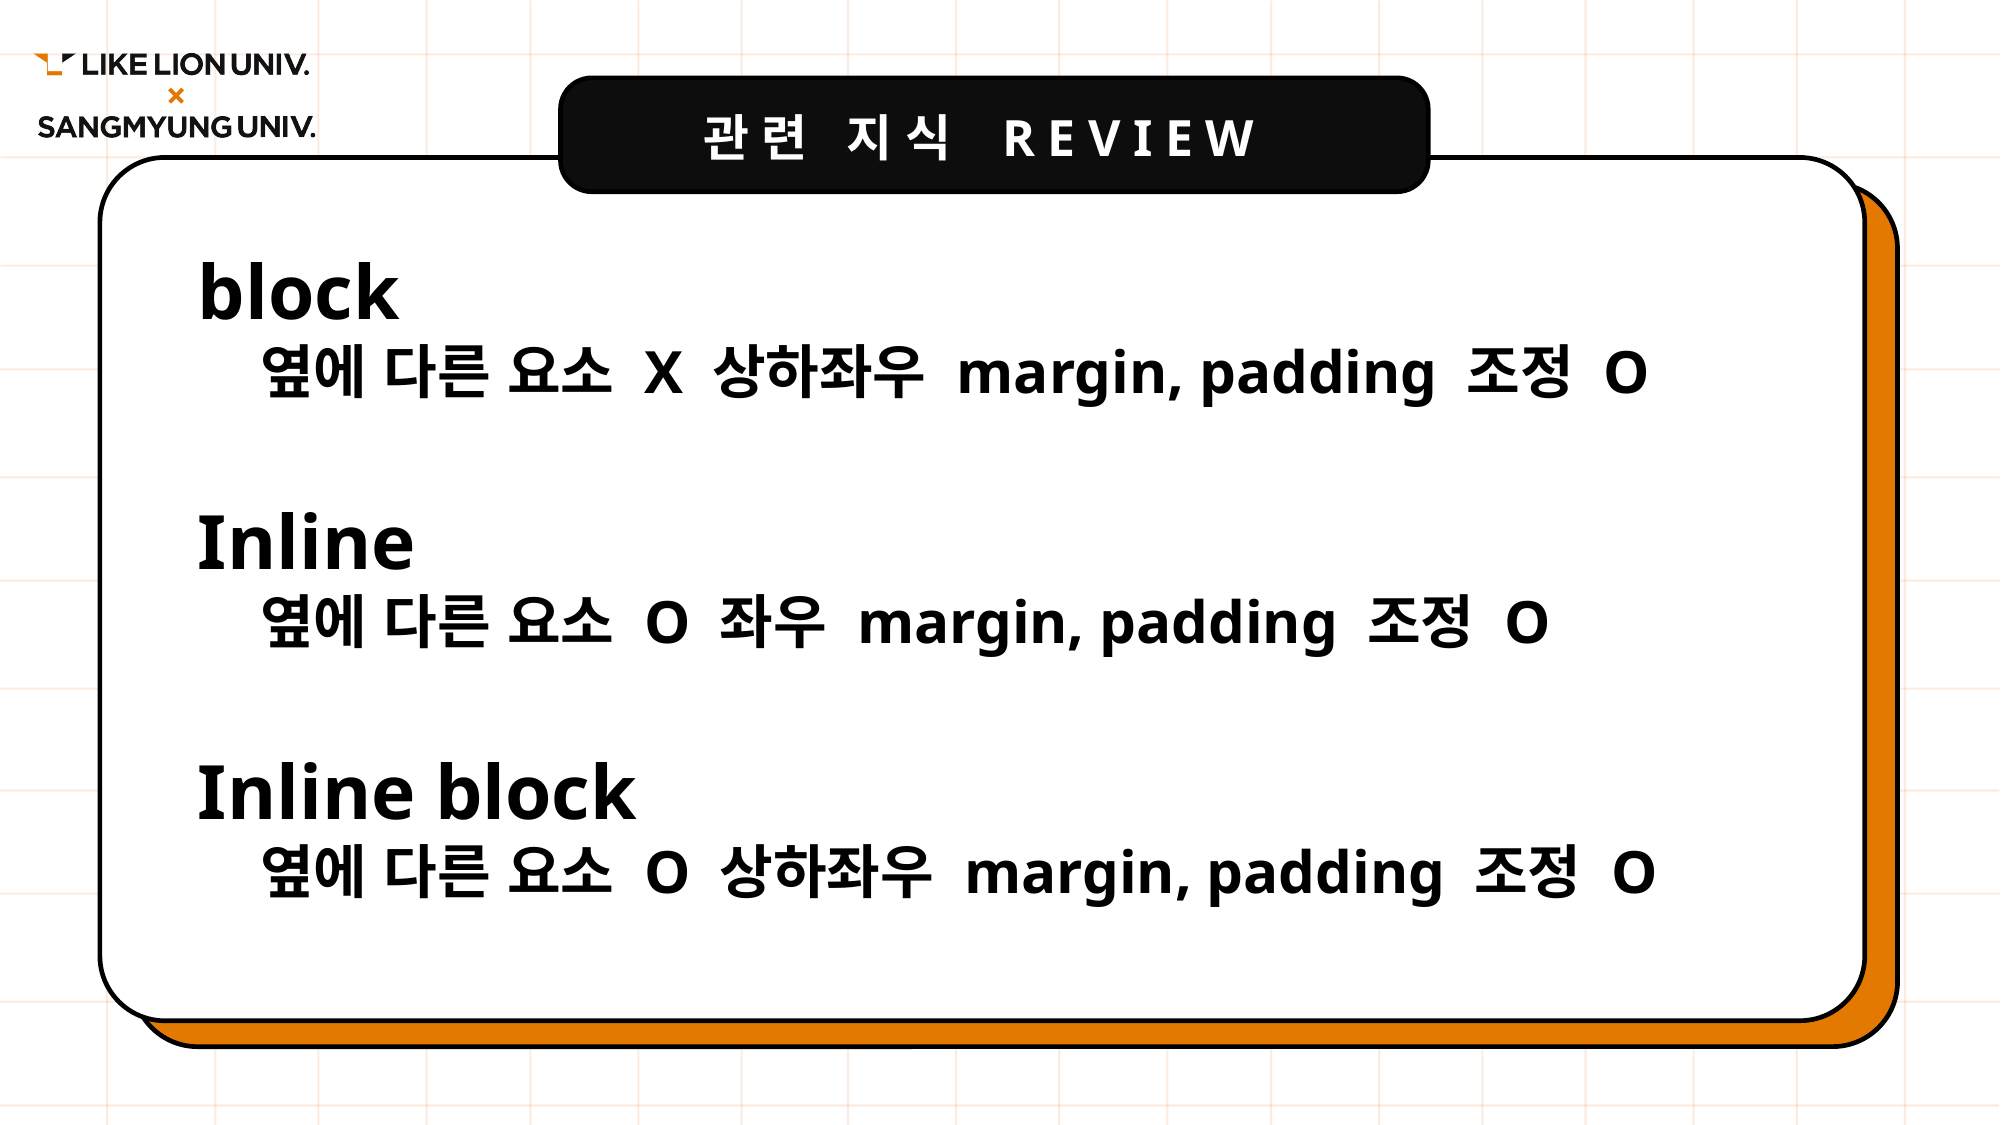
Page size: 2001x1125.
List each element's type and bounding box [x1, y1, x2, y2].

text_box [0, 0, 2000, 1125]
text_box [99, 157, 1898, 1047]
picture [31, 21, 321, 174]
